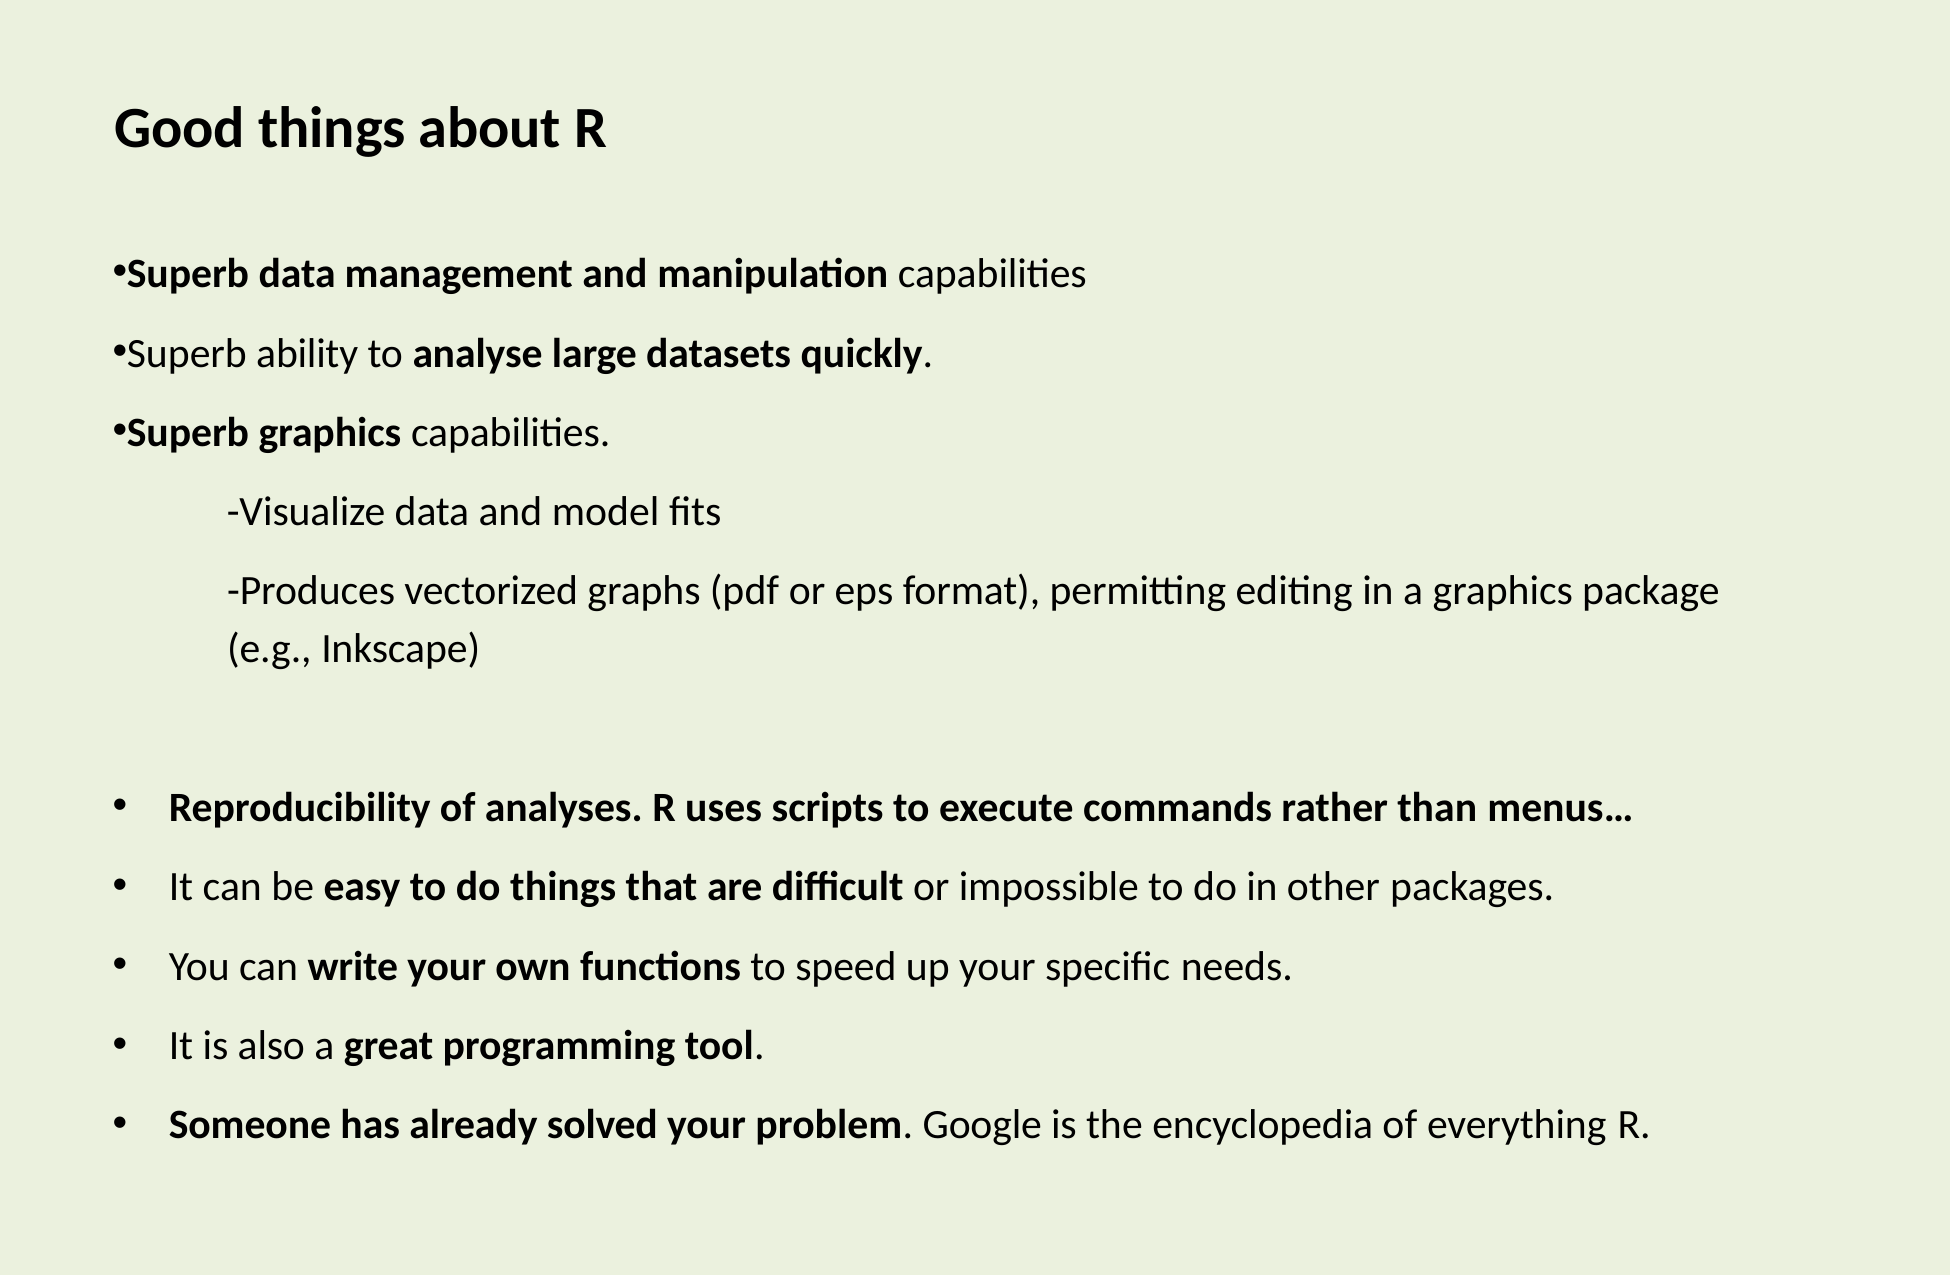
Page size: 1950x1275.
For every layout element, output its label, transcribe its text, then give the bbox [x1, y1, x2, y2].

text_box Good things about R Superb data management and manipulation capabilities Superb ability to analyse large datasets quickly. Superb graphics capabilities. -Visualize data and model fits -Produces vectorized graphs (pdf or eps format), permitting editing in a graphics package (e.g., Inkscape) Reproducibility of analyses. R uses scripts to execute commands rather than menus… It can be easy to do things that are difficult or impossible to do in other packages. You can write your own functions to speed up your specific needs. It is also a great programming tool. Someone has already solved your problem. Google is the encyclopedia of everything R. [112, 87, 1759, 1147]
